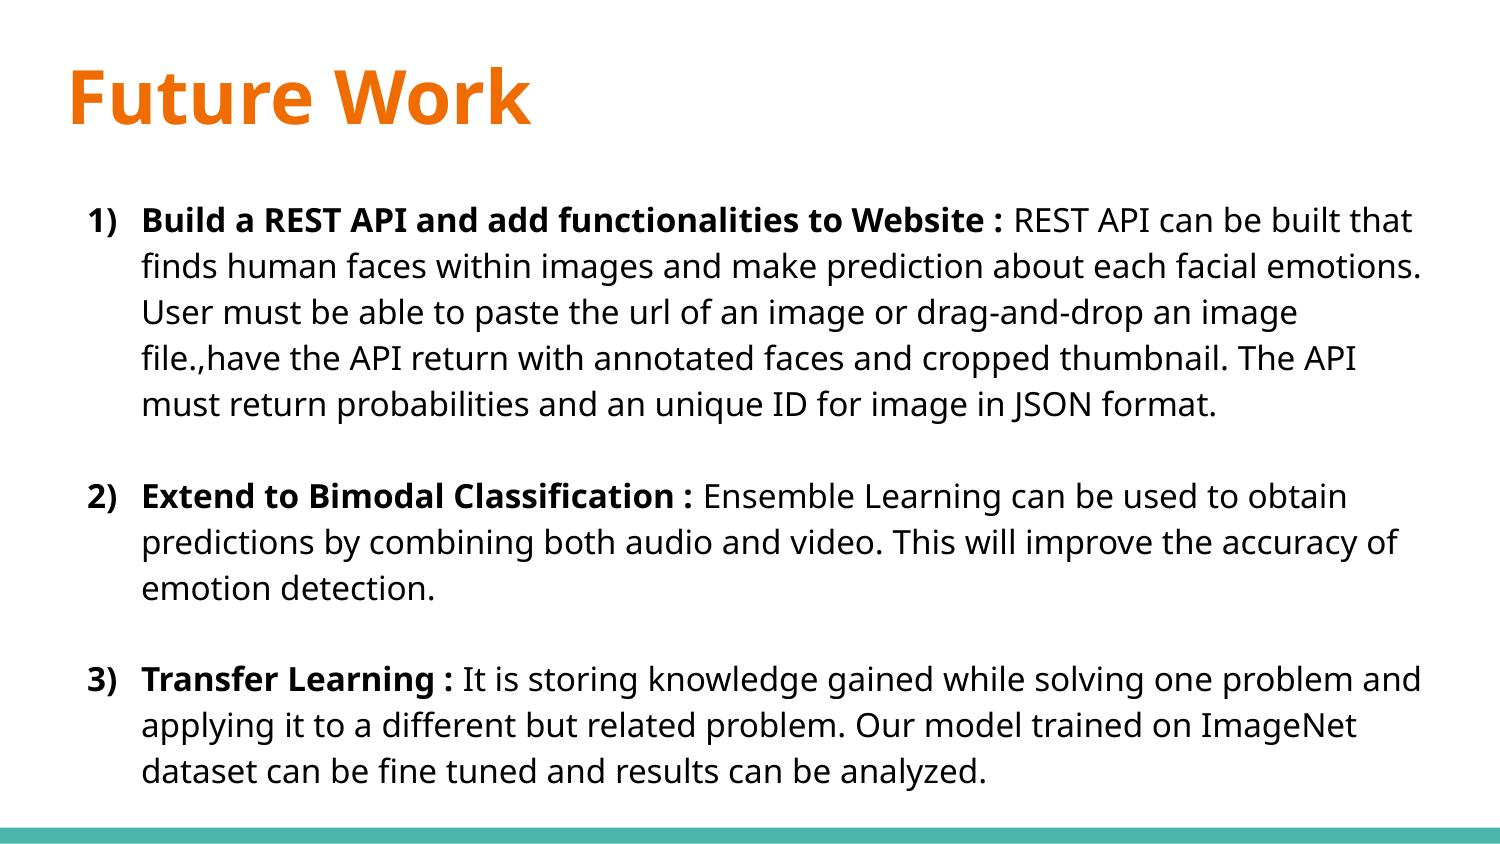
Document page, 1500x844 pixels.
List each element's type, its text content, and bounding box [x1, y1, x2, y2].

list Build a REST API and add functionalities to Website : REST API can be built that finds human faces within images and make prediction about each facial emotions. User must be able to paste the url of an image or drag-and-drop an image file.,have the API return with annotated faces and cropped thumbnail. The API must return probabilities and an unique ID for image in JSON format. Extend to Bimodal Classification : Ensemble Learning can be used to obtain predictions by combining both audio and video. This will improve the accuracy of emotion detection. Transfer Learning : It is storing knowledge gained while solving one problem and applying it to a different but related problem. Our model trained on ImageNet dataset can be fine tuned and results can be analyzed. [51, 178, 1449, 789]
title Future Work [51, 34, 1449, 151]
